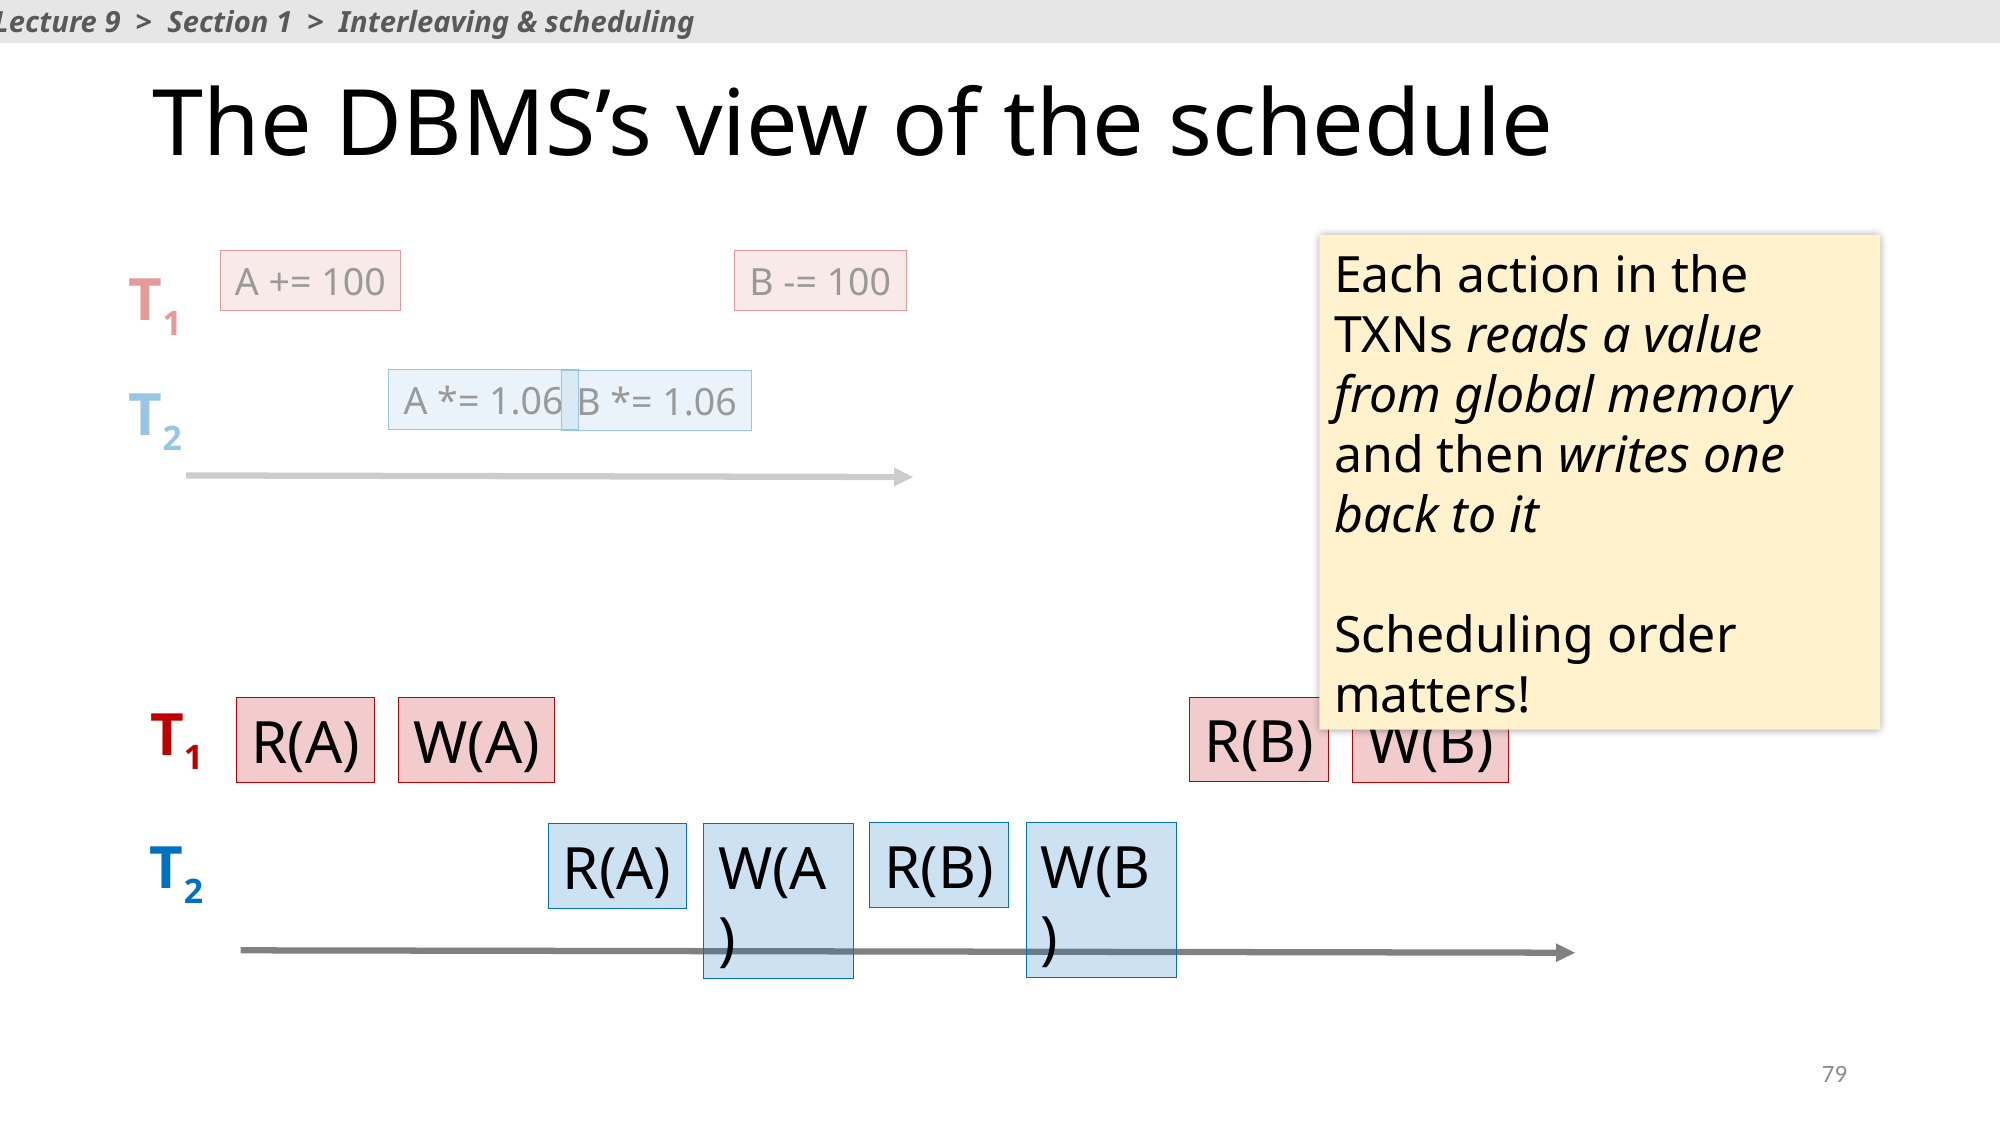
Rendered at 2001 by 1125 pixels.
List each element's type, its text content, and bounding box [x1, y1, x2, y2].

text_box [0, 0, 2000, 47]
text_box R(B) [869, 822, 1009, 908]
text_box W(A) [703, 953, 854, 979]
title The DBMS’s view of the schedule [137, 47, 1863, 235]
text_box R(B) [1189, 697, 1329, 782]
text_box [137, 250, 914, 478]
text_box [55, 156, 1027, 523]
text_box W(A) [398, 697, 555, 783]
text_box W(B) [1026, 822, 1177, 950]
text_box T2 [135, 822, 218, 918]
text_box R(A) [236, 697, 375, 783]
slide_number 79 [1412, 1042, 1863, 1103]
text_box R(A) [548, 823, 687, 909]
text_box W(B) [1352, 738, 1509, 783]
text_box W(B) [1026, 953, 1177, 978]
text_box T1 [135, 689, 218, 784]
text_box Each action in the TXNs reads a value from global memory and then writes one back to it Scheduling order matters! [1319, 234, 1881, 730]
text_box W(A) [703, 823, 854, 950]
